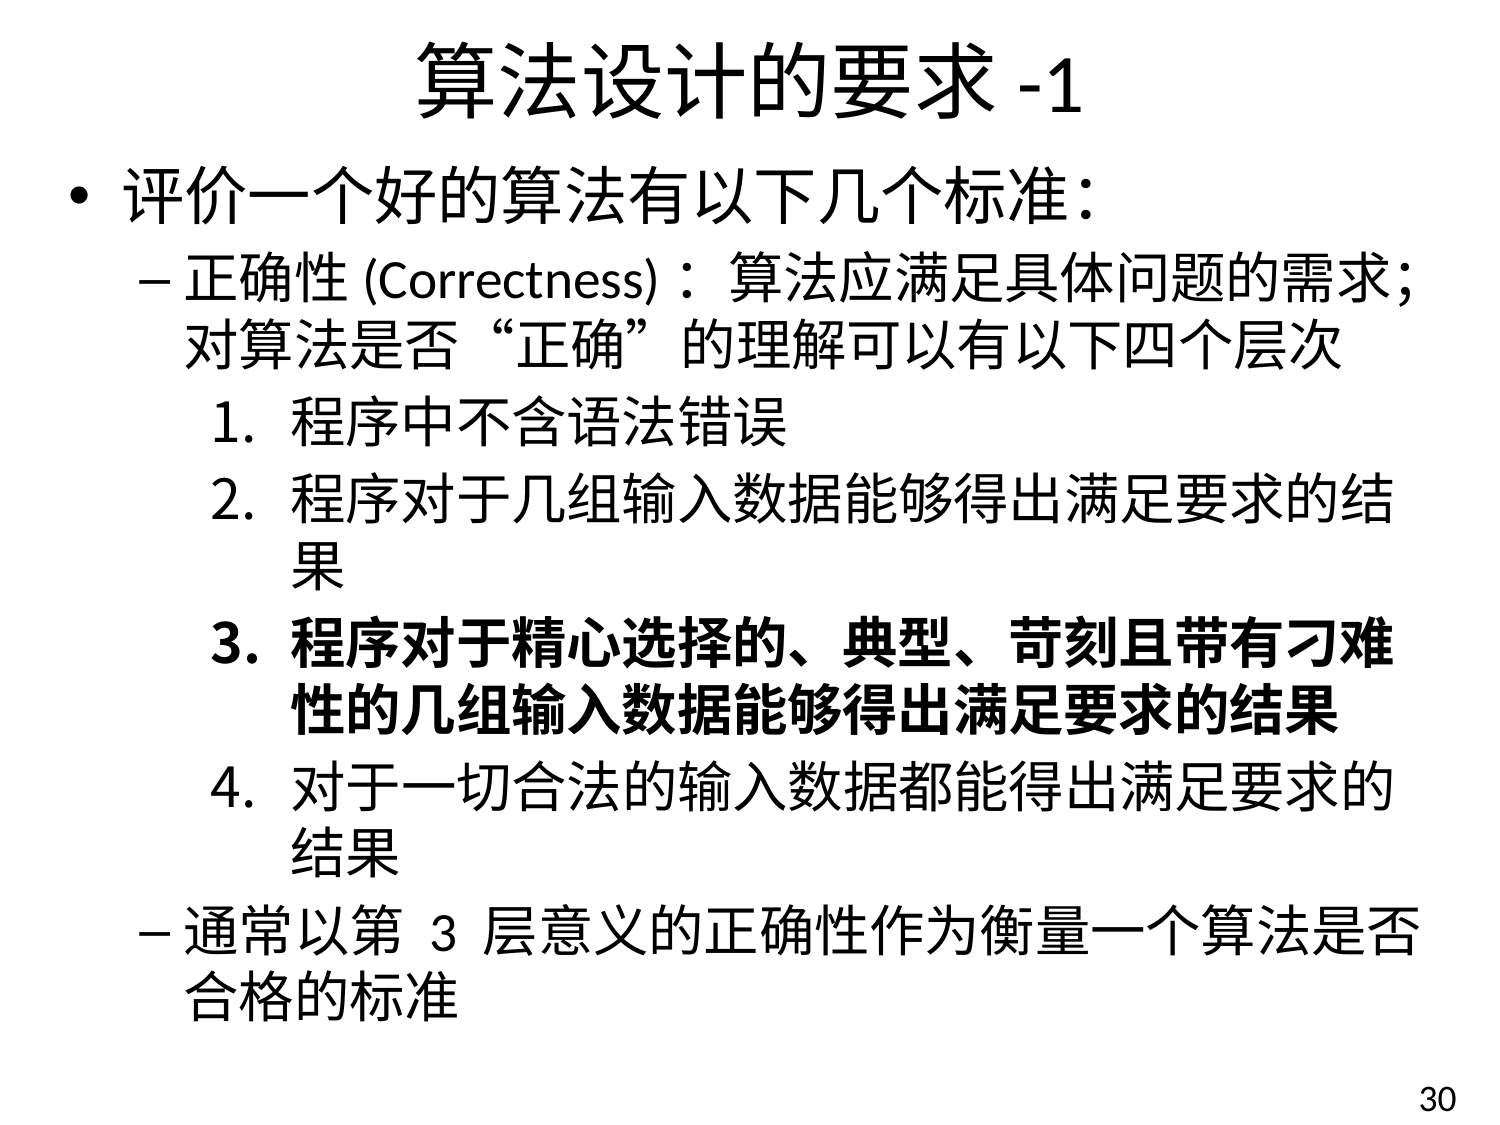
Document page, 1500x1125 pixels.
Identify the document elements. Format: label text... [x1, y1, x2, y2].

title 算法设计的要求-1 [75, 8, 1425, 149]
list 评价一个好的算法有以下几个标准： 正确性(Correctness)：算法应满足具体问题的需求；对算法是否“正确”的理解可以有以下四个层次 程序中不含语法错误 程序对于几组输入数据能够得出满足要求的结果 程序对于精心选择的、典型、苛刻且带有刁难性的几组输入数据能够得出满足要求的结果 对于一切合法的输入数据都能得出满足要求的结果 通常以第 3 层意义的正确性作为衡量一个算法是否合格的标准 [53, 149, 1459, 1125]
slide_number 30 [1403, 1066, 1500, 1125]
